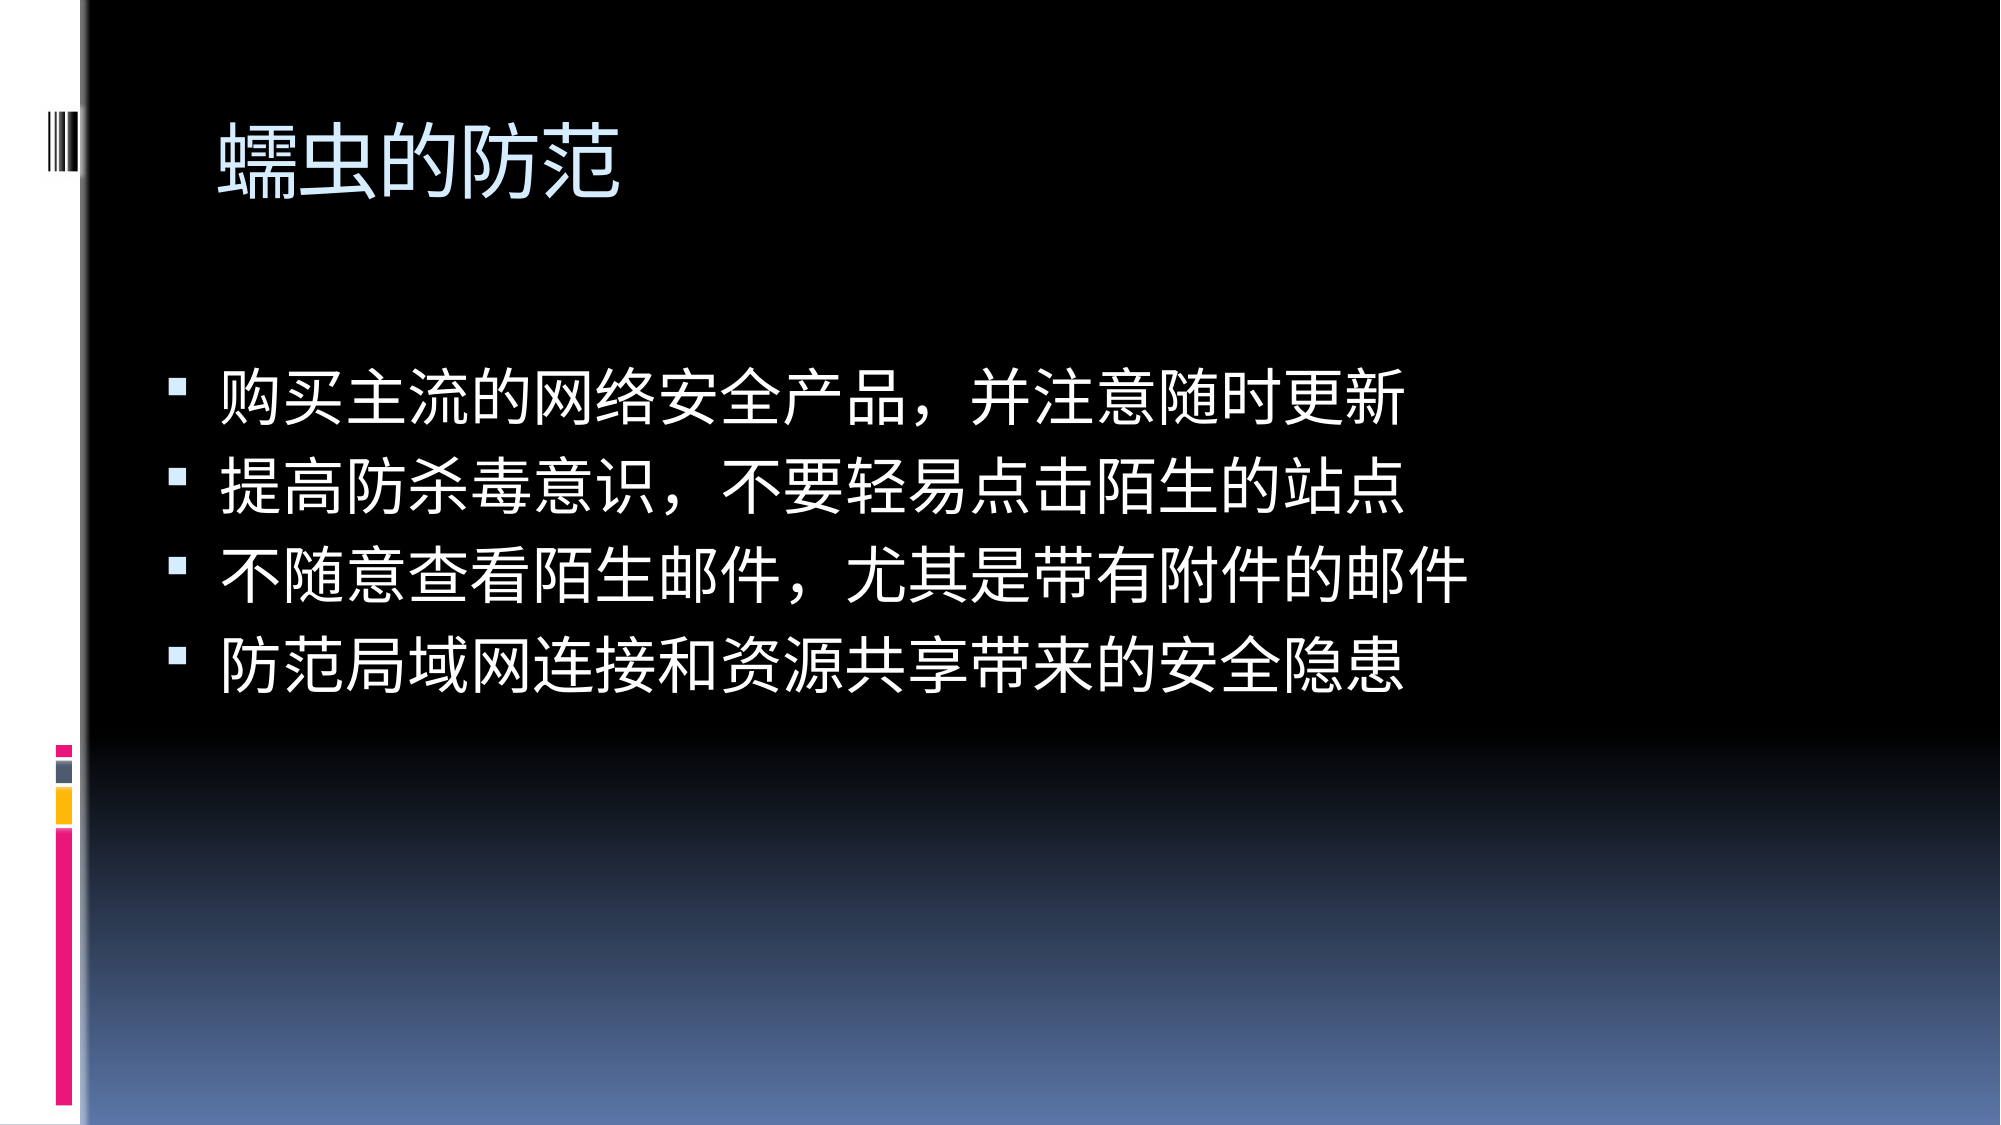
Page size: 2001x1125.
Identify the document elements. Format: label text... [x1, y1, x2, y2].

list 购买主流的网络安全产品，并注意随时更新 提高防杀毒意识，不要轻易点击陌生的站点 不随意查看陌生邮件，尤其是带有附件的邮件 防范局域网连接和资源共享带来的安全隐患 [137, 350, 1591, 1024]
title 蠕虫的防范 [200, 83, 1900, 234]
